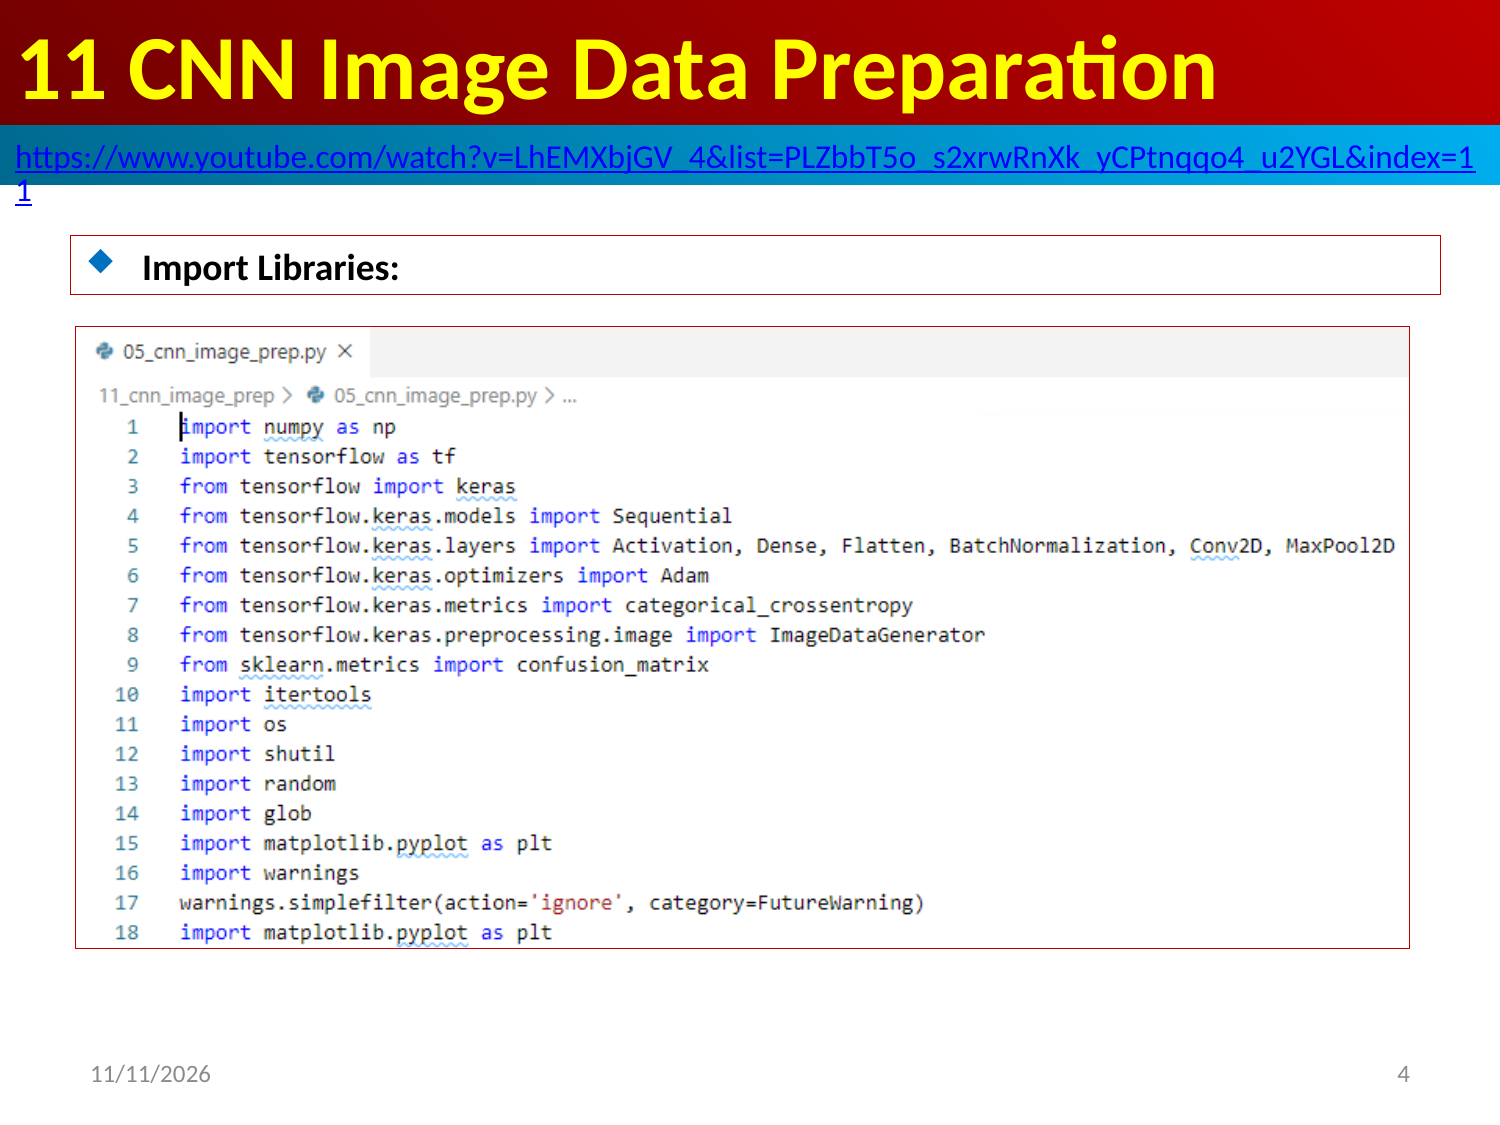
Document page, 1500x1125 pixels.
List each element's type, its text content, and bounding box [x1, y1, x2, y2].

subtitle Import Libraries: [70, 235, 1441, 295]
slide_number 4 [1074, 1042, 1425, 1103]
text_box https://www.youtube.com/watch?v=LhEMXbjGV_4&list=PLZbbT5o_s2xrwRnXk_yCPtnqqo4_u2YGL&index=11 [0, 125, 1500, 185]
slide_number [75, 1042, 425, 1103]
title 11 CNN Image Data Preparation [0, 0, 1500, 125]
picture [74, 325, 1410, 949]
